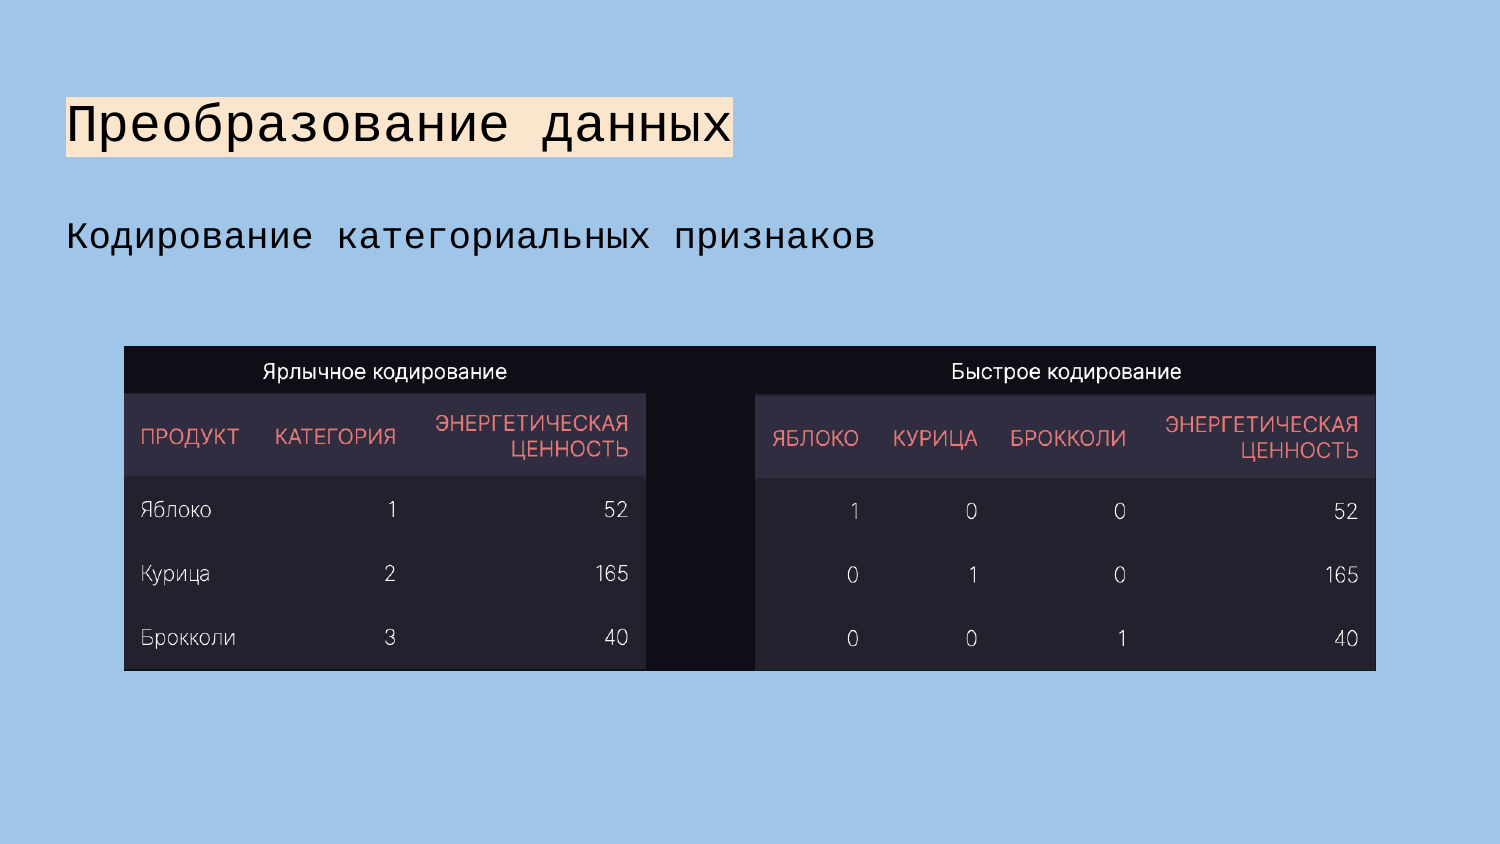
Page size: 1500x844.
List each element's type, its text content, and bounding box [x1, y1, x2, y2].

picture [123, 345, 1377, 672]
list Кодирование категориальных признаков [51, 189, 1024, 347]
title Преобразование данных [51, 72, 1449, 167]
